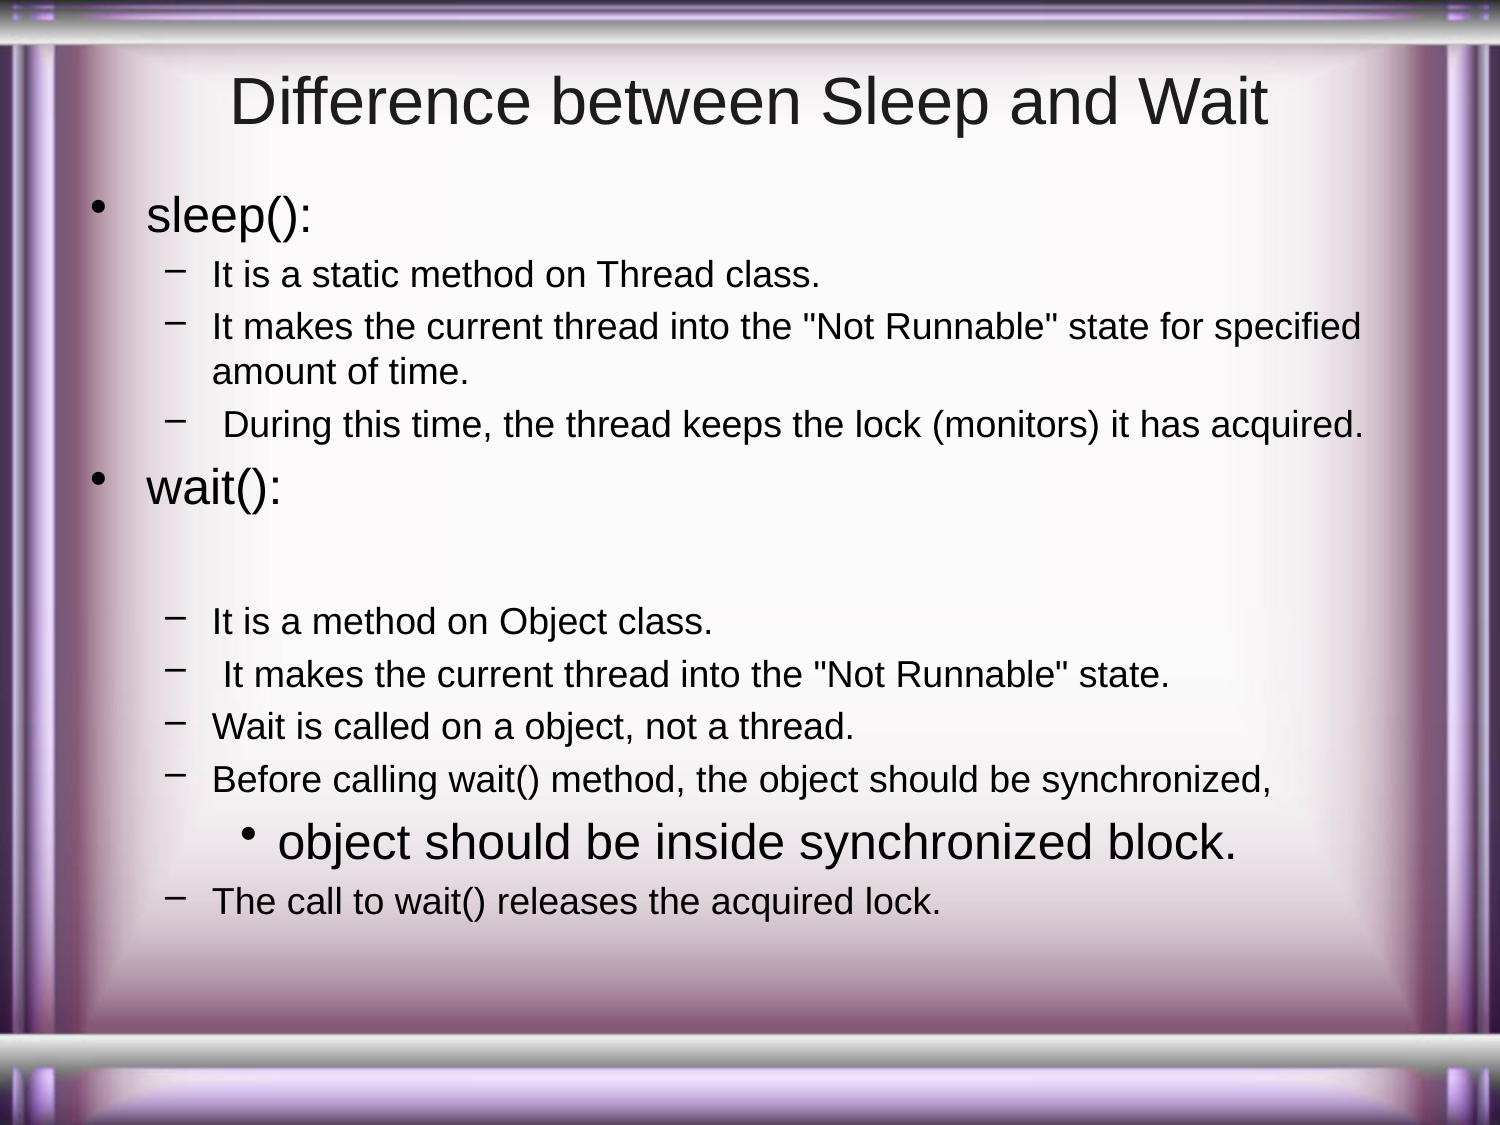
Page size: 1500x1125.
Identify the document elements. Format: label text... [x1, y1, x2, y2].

picture [0, 0, 1500, 1125]
list sleep(): It is a static method on Thread class. It makes the current thread into the "Not Runnable" state for specified amount of time. During this time, the thread keeps the lock (monitors) it has acquired. wait(): It is a method on Object class. It makes the current thread into the "Not Runnable" state. Wait is called on a object, not a thread. Before calling wait() method, the object should be synchronized, object should be inside synchronized block. The call to wait() releases the acquired lock. [75, 174, 1425, 1005]
title Difference between Sleep and Wait [75, 45, 1425, 150]
